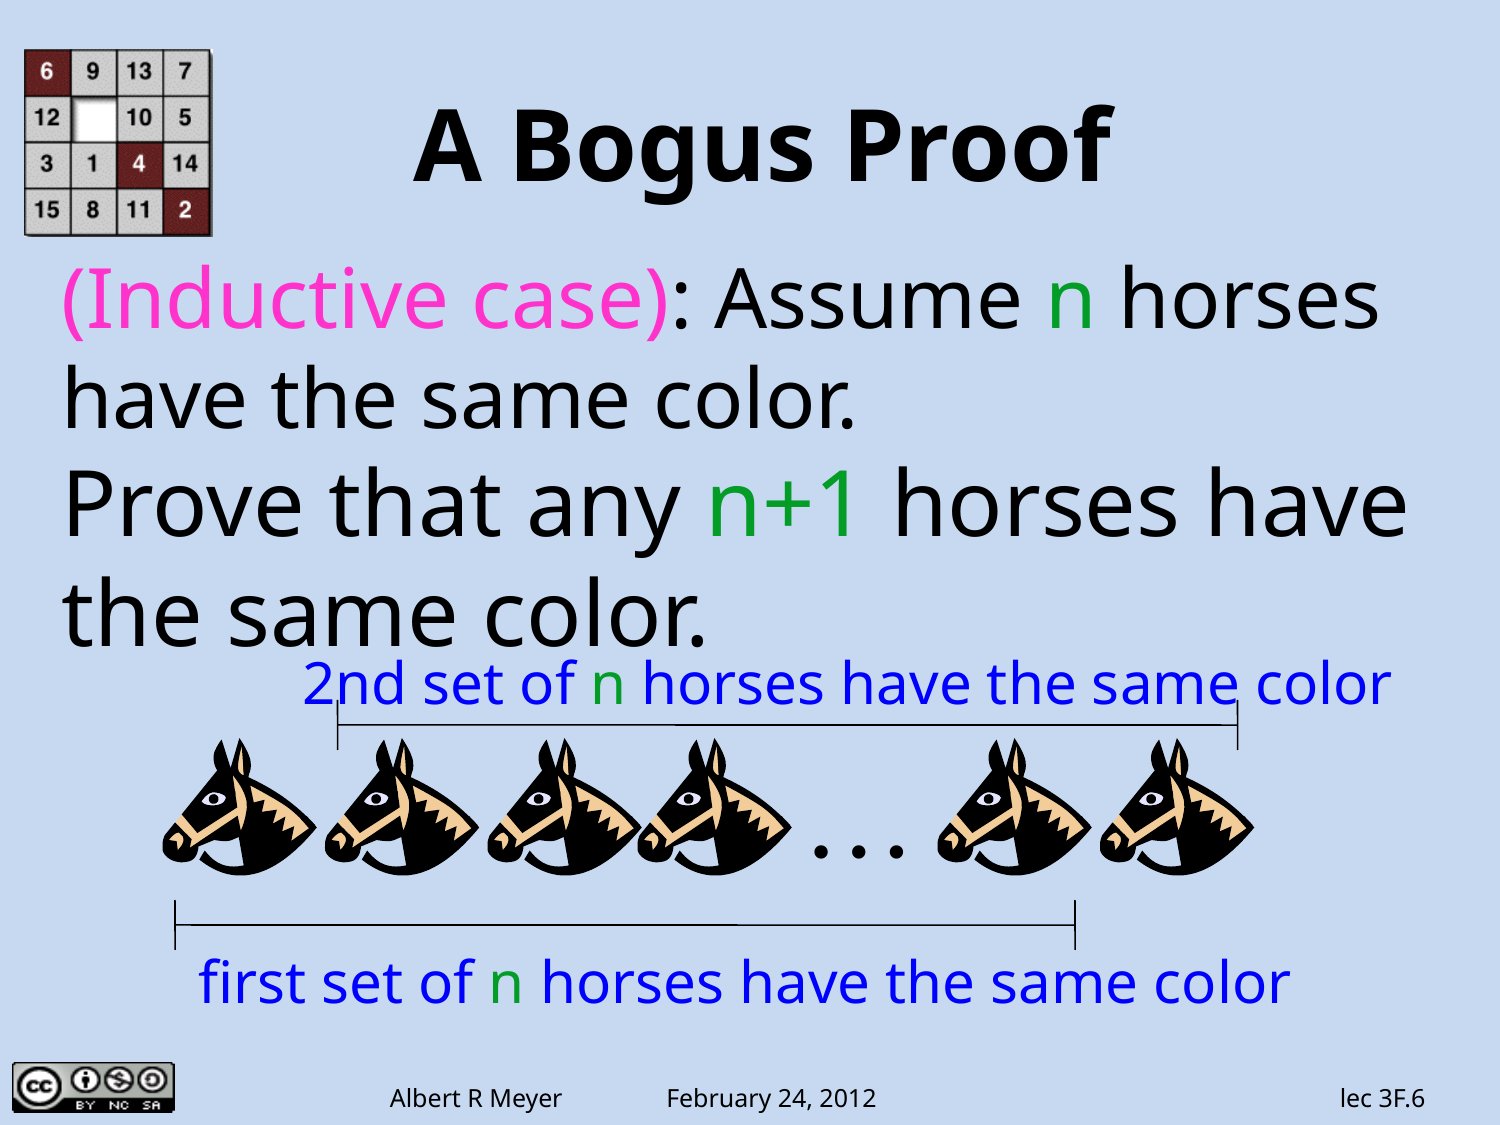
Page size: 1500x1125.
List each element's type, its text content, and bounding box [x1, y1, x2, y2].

picture [12, 1062, 175, 1113]
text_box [282, 638, 1413, 751]
text_box (Inductive case): Assume n horses have the same color. Prove that any n+1 horses have the same color. [46, 237, 1450, 673]
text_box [162, 737, 1256, 888]
picture [24, 49, 213, 237]
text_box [162, 899, 1328, 1024]
title A Bogus Proof [237, 45, 1288, 237]
